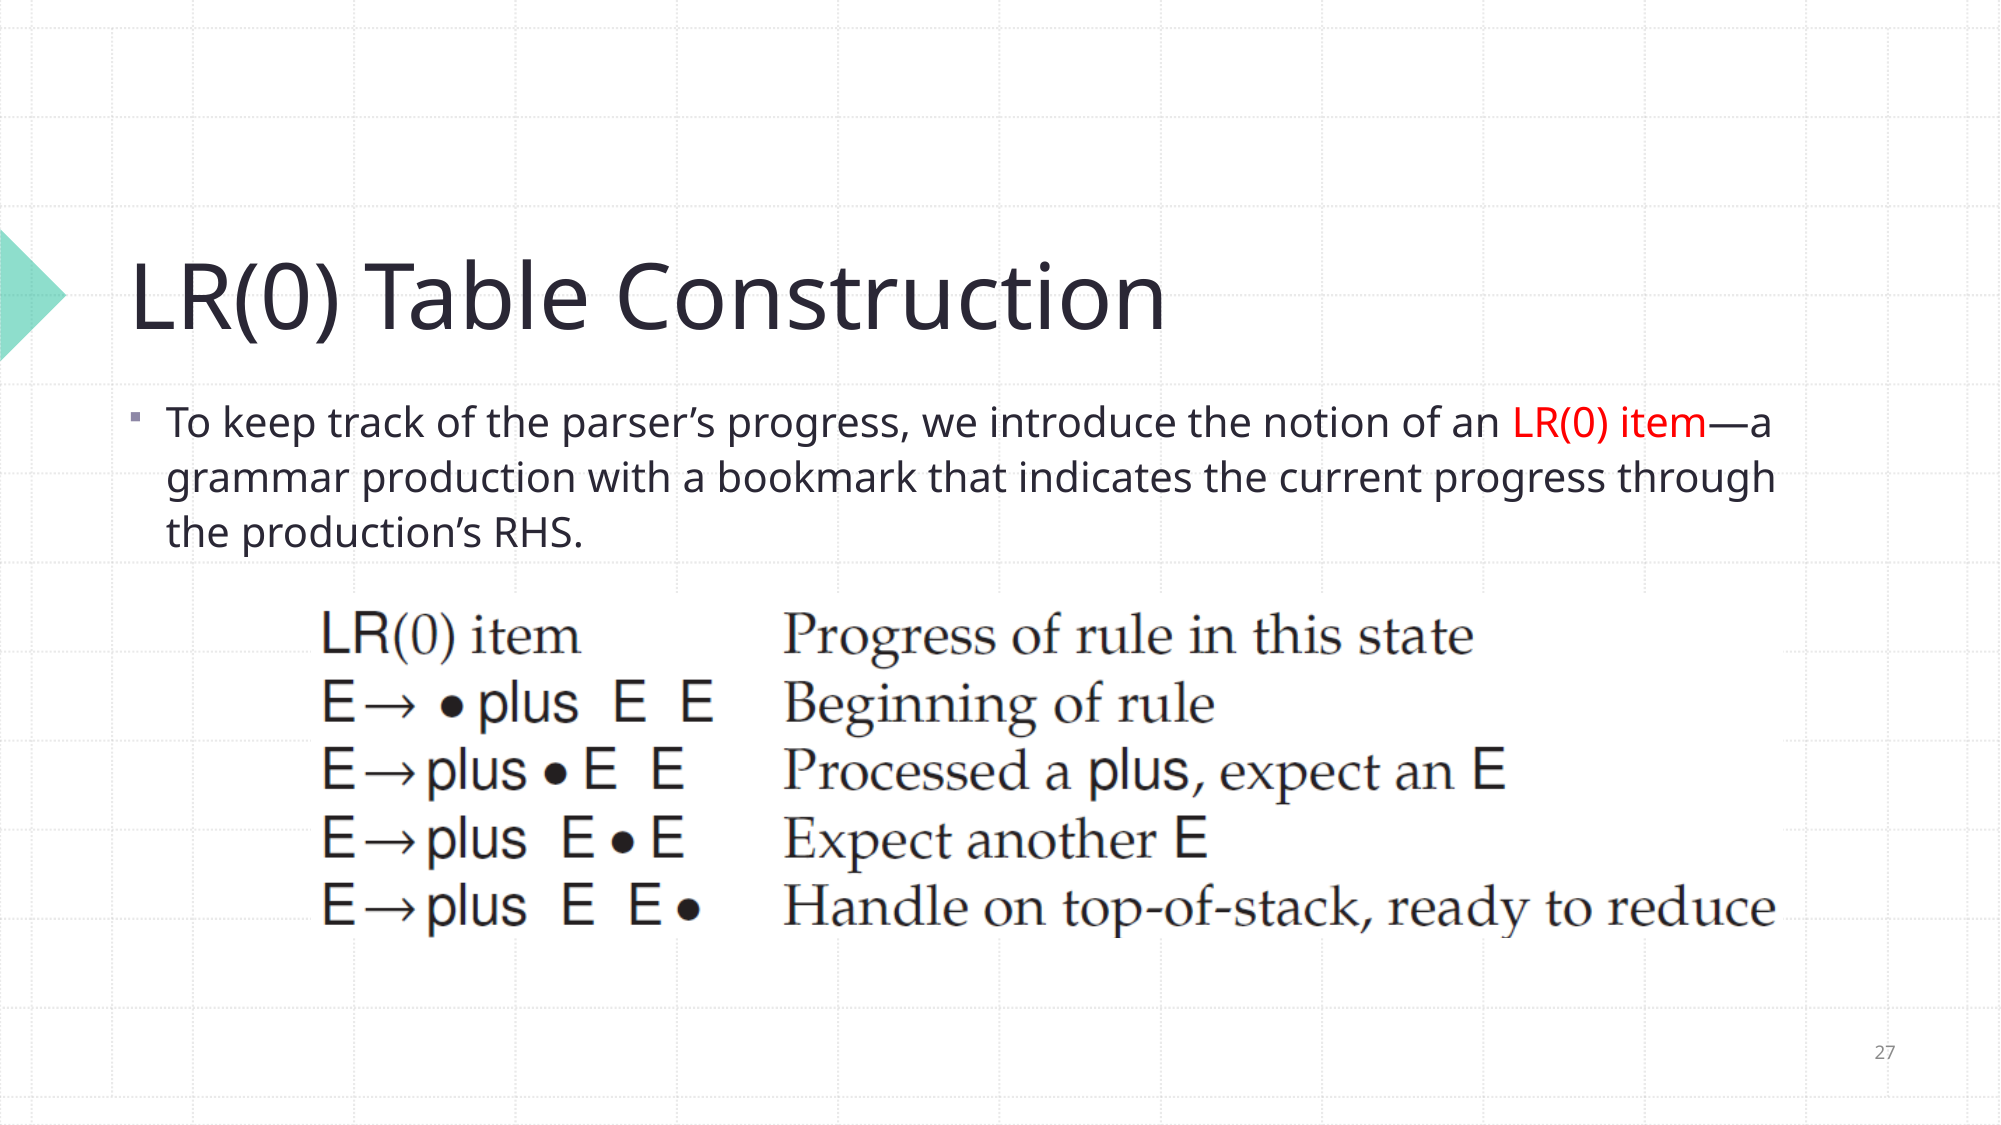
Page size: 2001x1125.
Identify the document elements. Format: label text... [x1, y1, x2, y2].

list To keep track of the parser’s progress, we introduce the notion of an LR(0) item—a grammar production with a bookmark that indicates the current progress through the production’s RHS. [113, 383, 1808, 969]
picture [310, 592, 1783, 938]
slide_number 27 [1805, 1019, 1966, 1089]
title LR(0) Table Construction [113, 119, 1808, 356]
